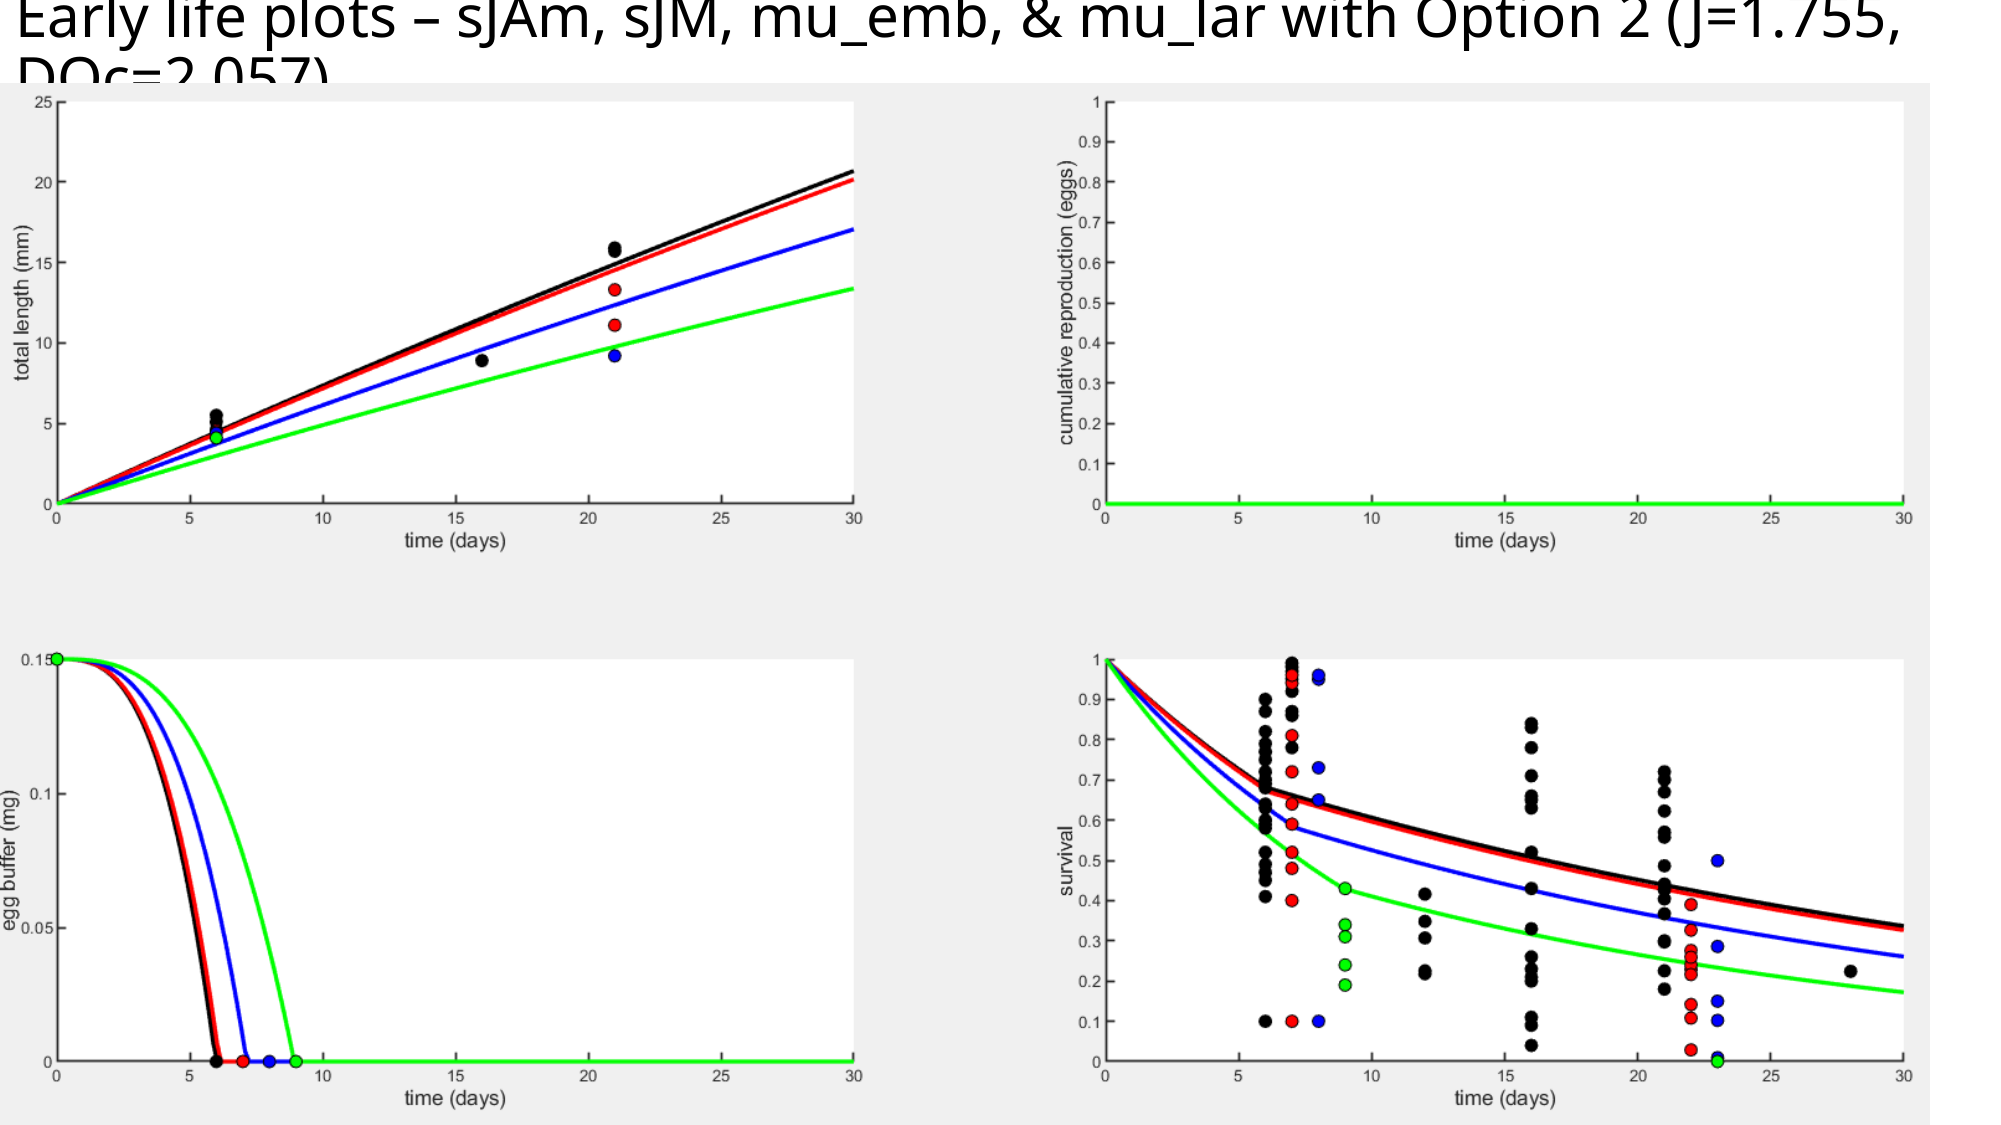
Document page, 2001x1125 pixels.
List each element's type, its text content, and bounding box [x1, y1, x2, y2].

picture [0, 83, 1930, 1125]
title Early life plots – sJAm, sJM, mu_emb, & mu_lar with Option 2 (J=1.755, DOc=2.057) [0, 0, 2000, 136]
